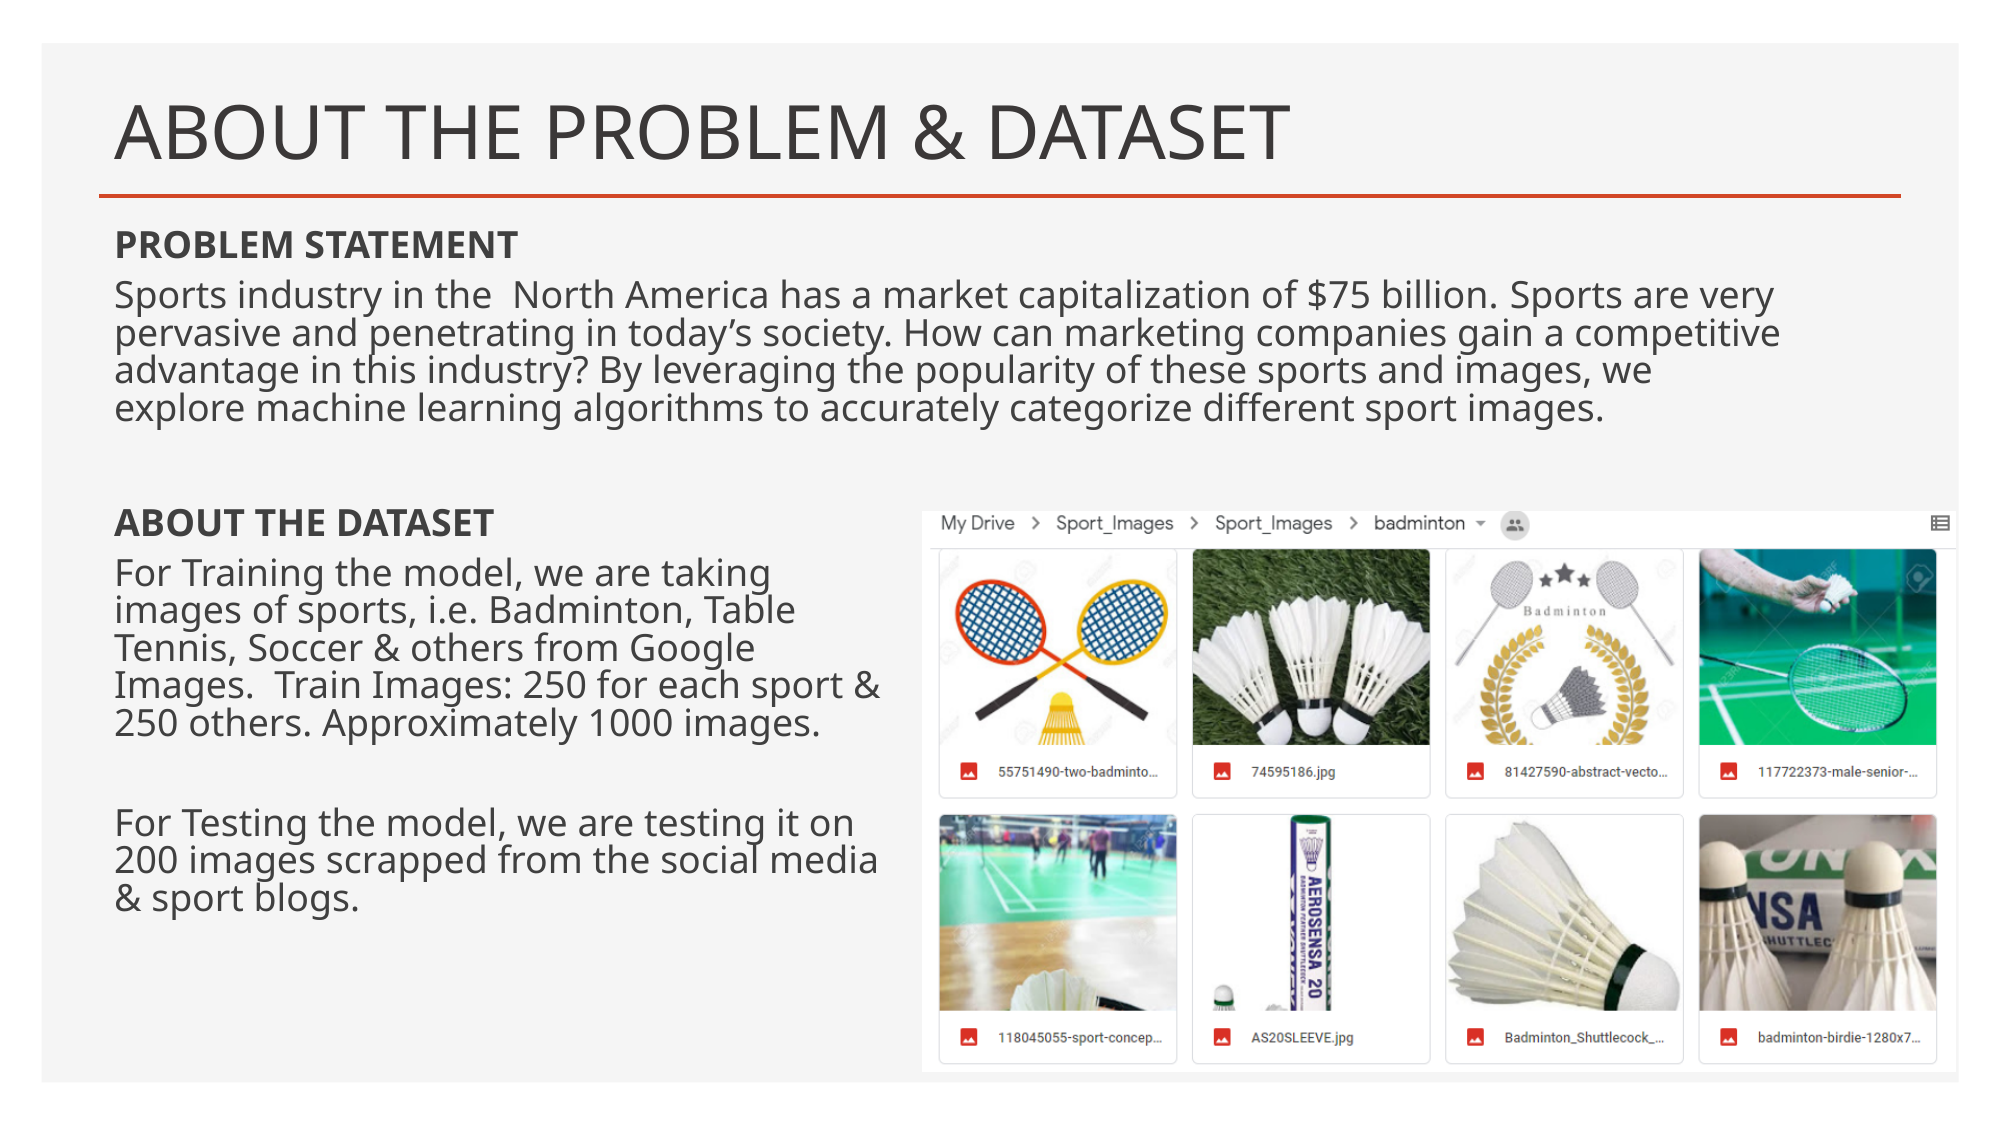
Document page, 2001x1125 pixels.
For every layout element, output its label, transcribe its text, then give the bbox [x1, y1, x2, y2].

title ABOUT THE PROBLEM & DATASET [99, 73, 1901, 197]
picture [922, 511, 1956, 1072]
text_box ABOUT THE DATASET For Training the model, we are taking images of sports, i.e. Badminton, Table Tennis, Soccer & others from Google Images. Train Images: 250 for each sport & 250 others. Approximately 1000 images. For Testing the model, we are testing it on 200 images scrapped from the social media & sport blogs. [99, 498, 923, 1072]
text_box PROBLEM STATEMENT Sports industry in the North America has a market capitalization of $75 billion. Sports are very pervasive and penetrating in today’s society. How can marketing companies gain a competitive advantage in this industry? By leveraging the popularity of these sports and images, we explore machine learning algorithms to accurately categorize different sport images. [99, 221, 1805, 474]
